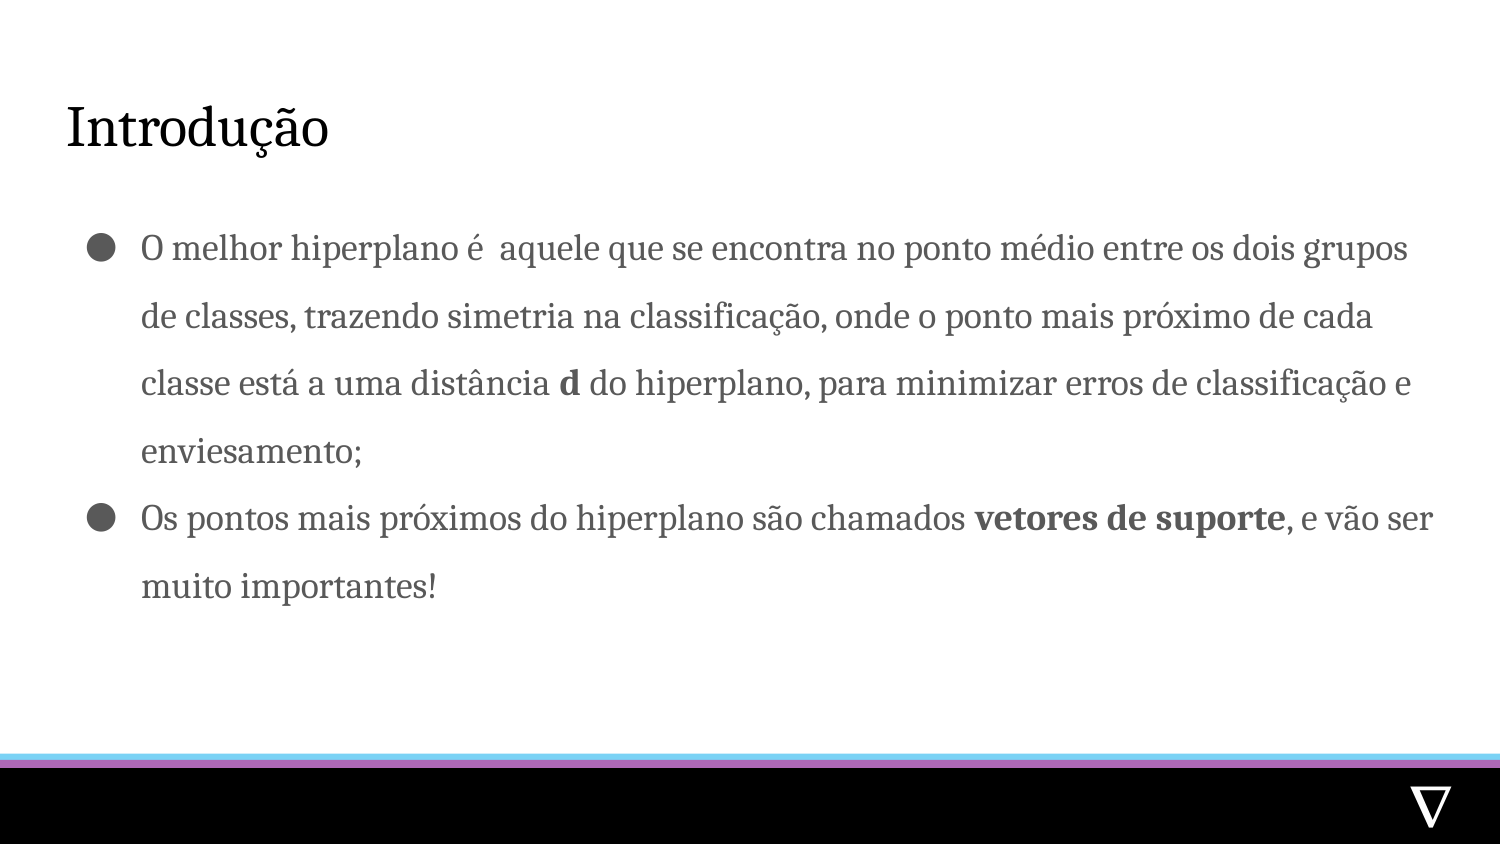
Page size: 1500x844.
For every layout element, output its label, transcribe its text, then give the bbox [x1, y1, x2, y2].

list O melhor hiperplano é aquele que se encontra no ponto médio entre os dois grupos de classes, trazendo simetria na classificação, onde o ponto mais próximo de cada classe está a uma distância d do hiperplano, para minimizar erros de classificação e enviesamento; Os pontos mais próximos do hiperplano são chamados vetores de suporte, e vão ser muito importantes! [51, 185, 1449, 747]
picture [1405, 781, 1455, 831]
title Introdução [51, 72, 1449, 167]
